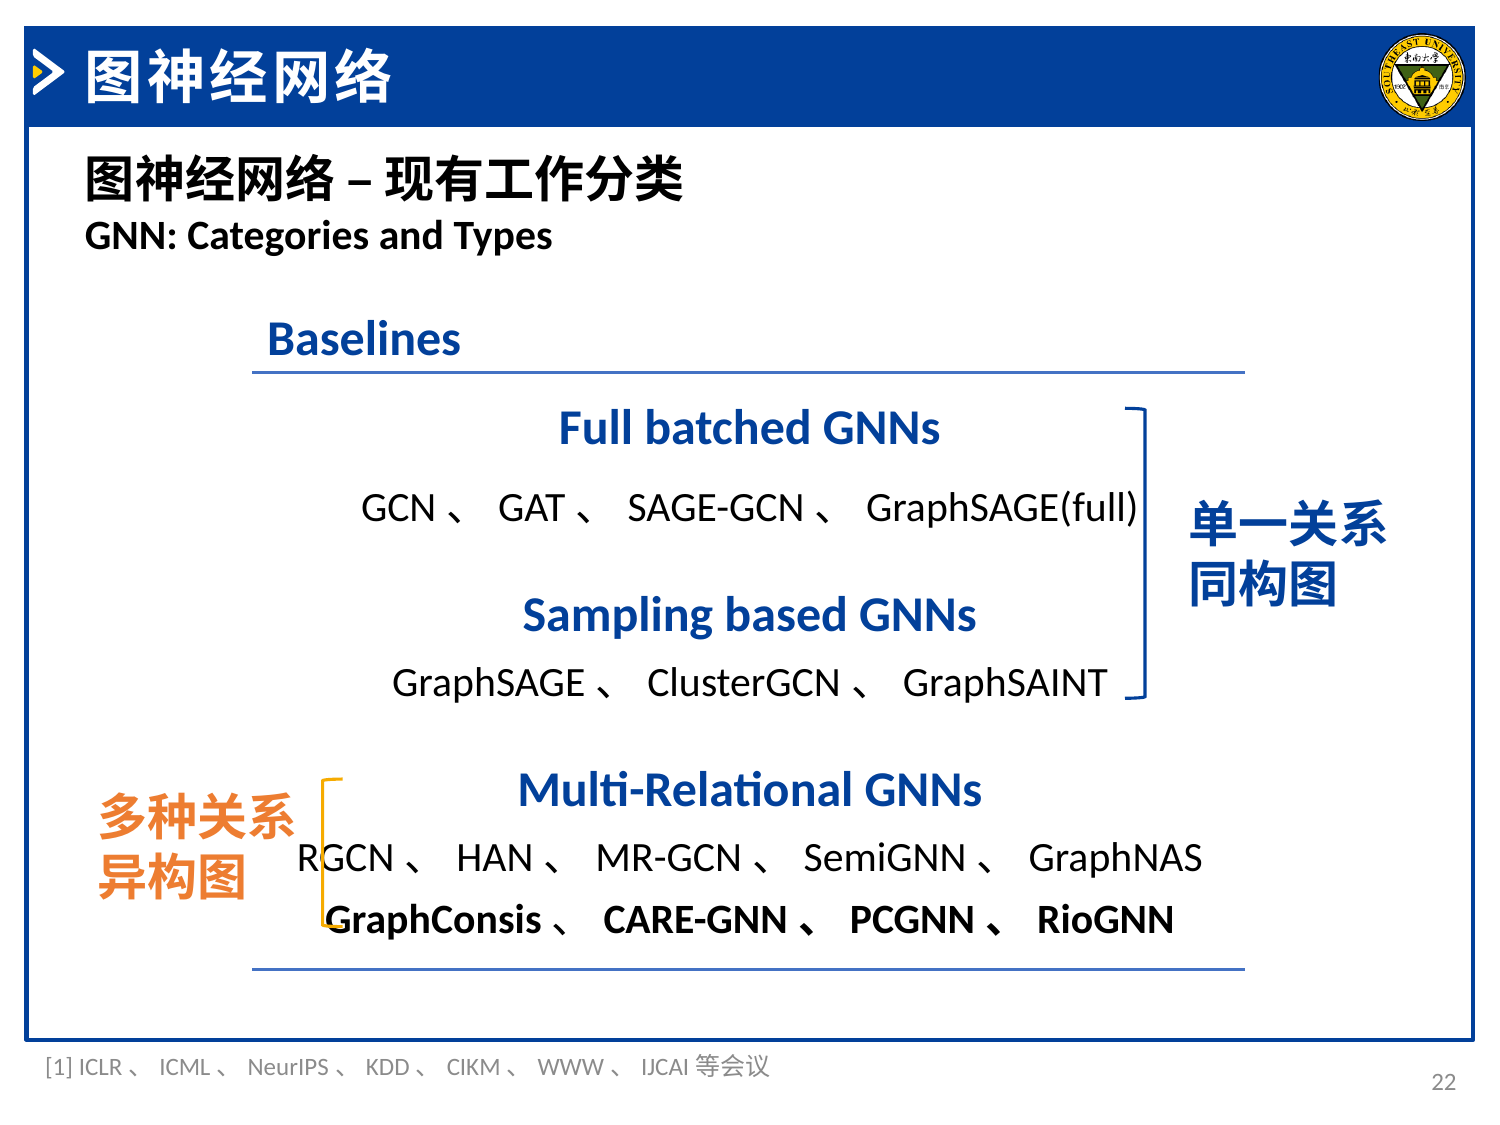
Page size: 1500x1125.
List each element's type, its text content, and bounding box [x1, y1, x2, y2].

text_box 图神经网络 – 现有工作分类 GNN: Categories and Types [70, 140, 761, 265]
text_box 图神经网络 [70, 32, 719, 118]
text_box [1124, 408, 1424, 699]
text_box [82, 778, 343, 927]
picture [1378, 33, 1467, 121]
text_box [252, 297, 1248, 970]
text_box [1] ICLR、ICML、NeurIPS、KDD、CIKM、WWW、IJCAI等会议 [29, 1042, 1383, 1111]
slide_number 22 [1383, 1051, 1472, 1111]
